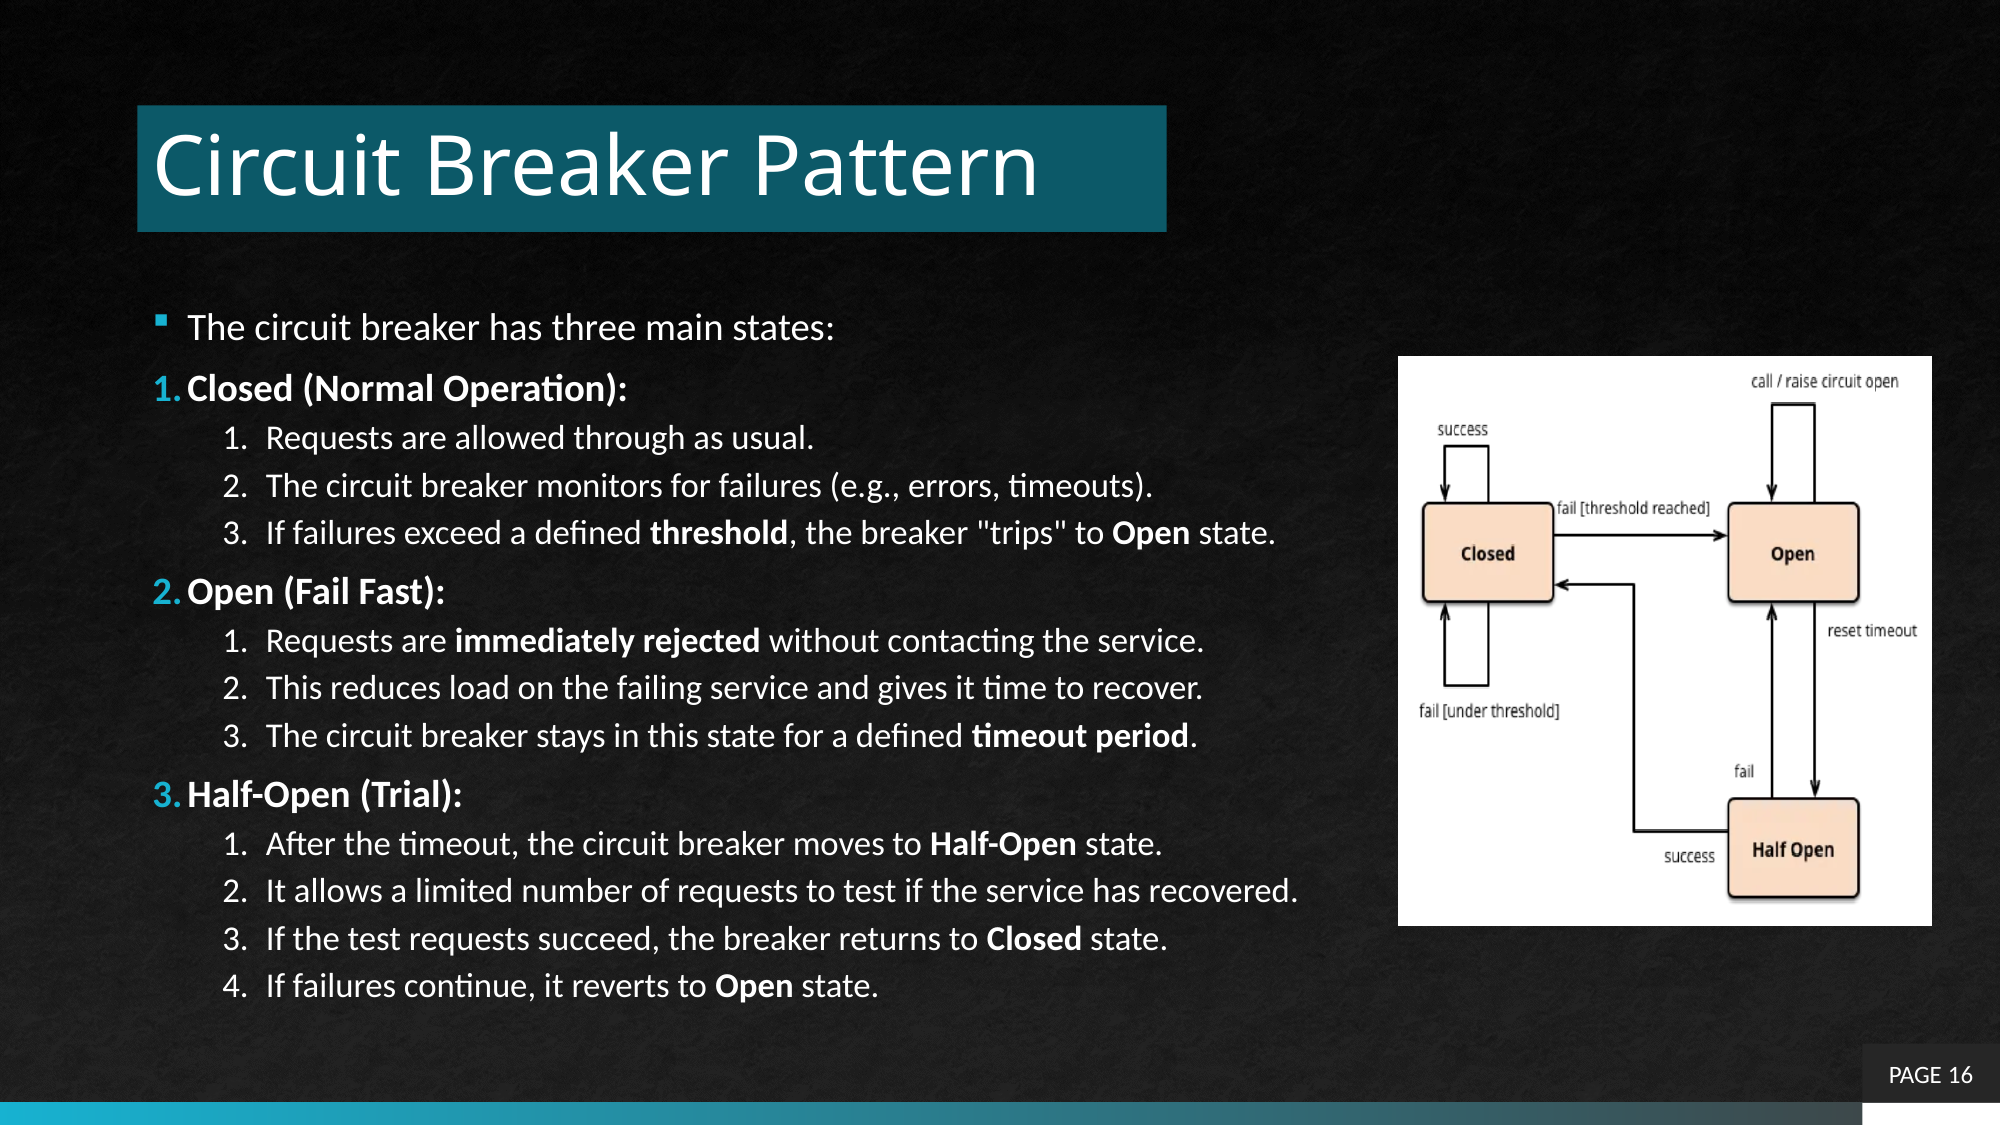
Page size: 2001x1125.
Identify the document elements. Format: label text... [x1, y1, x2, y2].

picture [0, 0, 2000, 1103]
slide_number PAGE 16 [1862, 1043, 2000, 1103]
title Circuit Breaker Pattern [137, 105, 1167, 232]
list The circuit breaker has three main states: Closed (Normal Operation): Requests are allowed through as usual. The circuit breaker monitors for failures (e.g., errors, timeouts). If failures exceed a defined threshold, the breaker "trips" to Open state. Open (Fail Fast): Requests are immediately rejected without contacting the service. This reduces load on the failing service and gives it time to recover. The circuit breaker stays in this state for a defined timeout period. Half-Open (Trial): After the timeout, the circuit breaker moves to Half-Open state. It allows a limited number of requests to test if the service has recovered. If the test requests succeed, the breaker returns to Closed state. If failures continue, it reverts to Open state. [137, 299, 1950, 1014]
